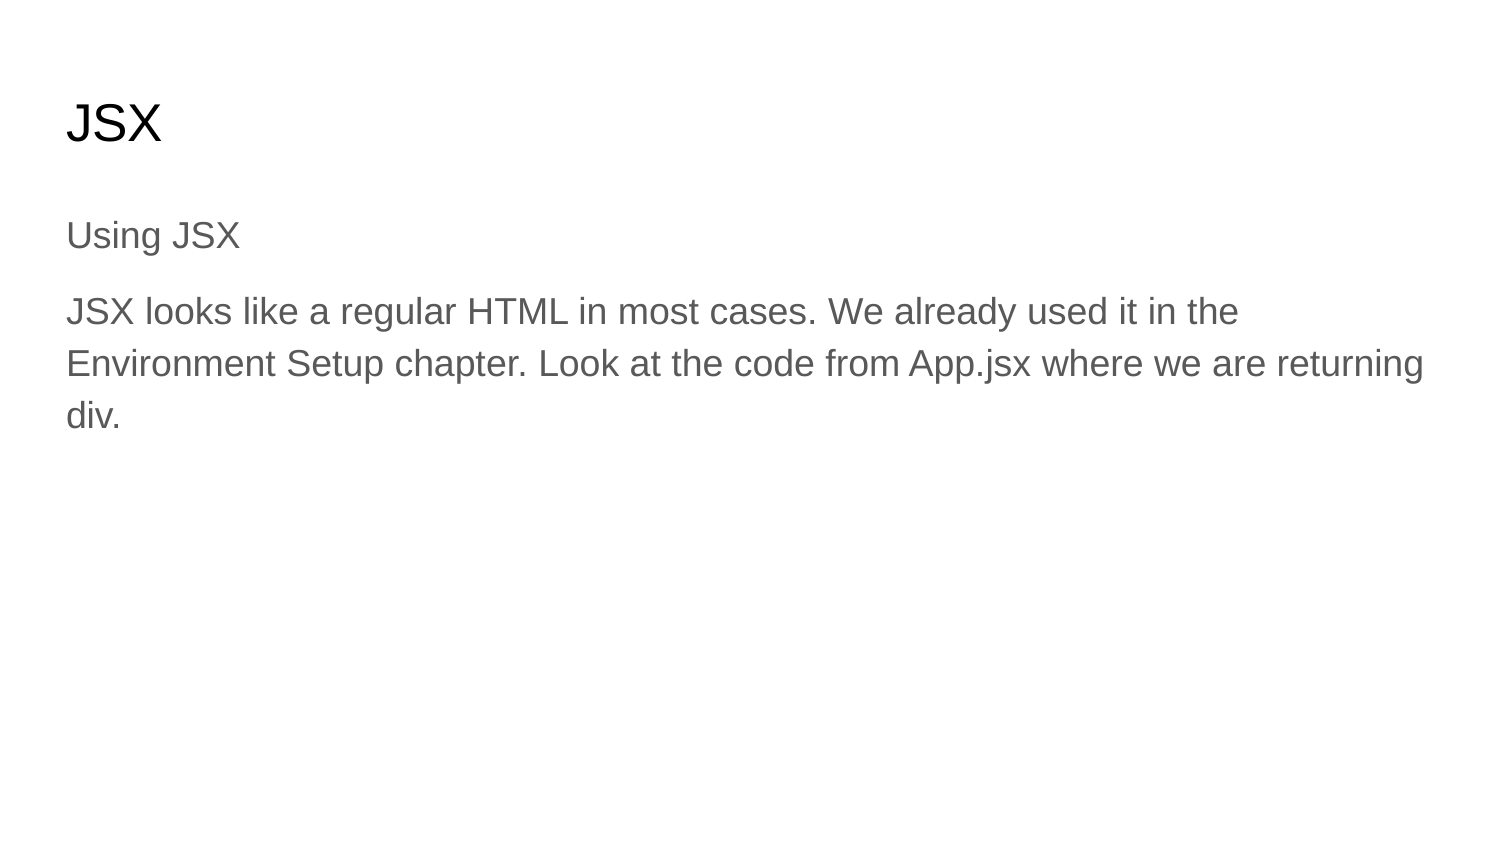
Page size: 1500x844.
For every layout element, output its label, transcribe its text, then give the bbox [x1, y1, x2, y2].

title JSX [51, 72, 1449, 167]
list Using JSX JSX looks like a regular HTML in most cases. We already used it in the Environment Setup chapter. Look at the code from App.jsx where we are returning div. [51, 189, 1449, 750]
